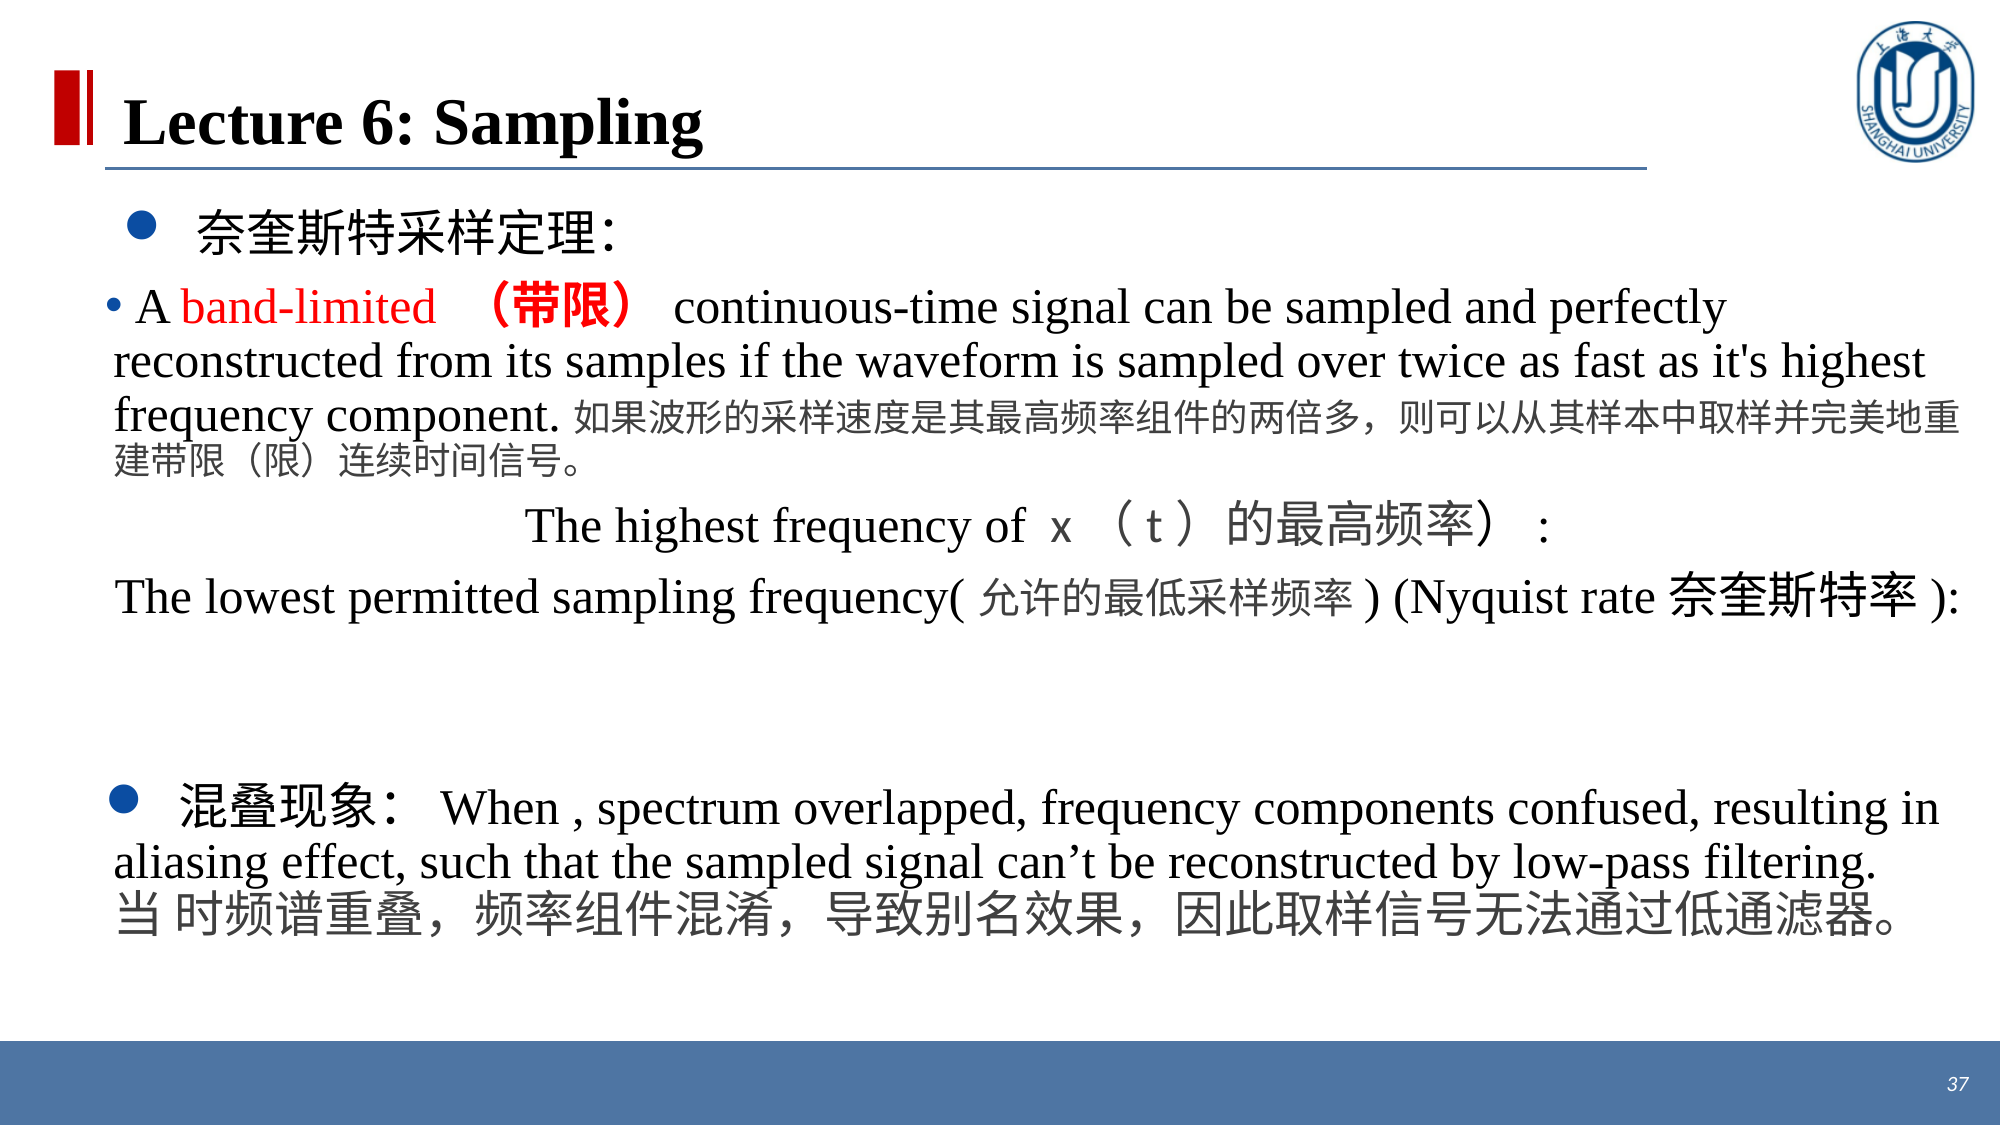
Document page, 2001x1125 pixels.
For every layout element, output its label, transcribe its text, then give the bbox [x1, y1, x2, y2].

title Lecture 6: Sampling [108, 37, 1648, 167]
slide_number 37 [1768, 1052, 1984, 1113]
picture [1855, 21, 1978, 163]
